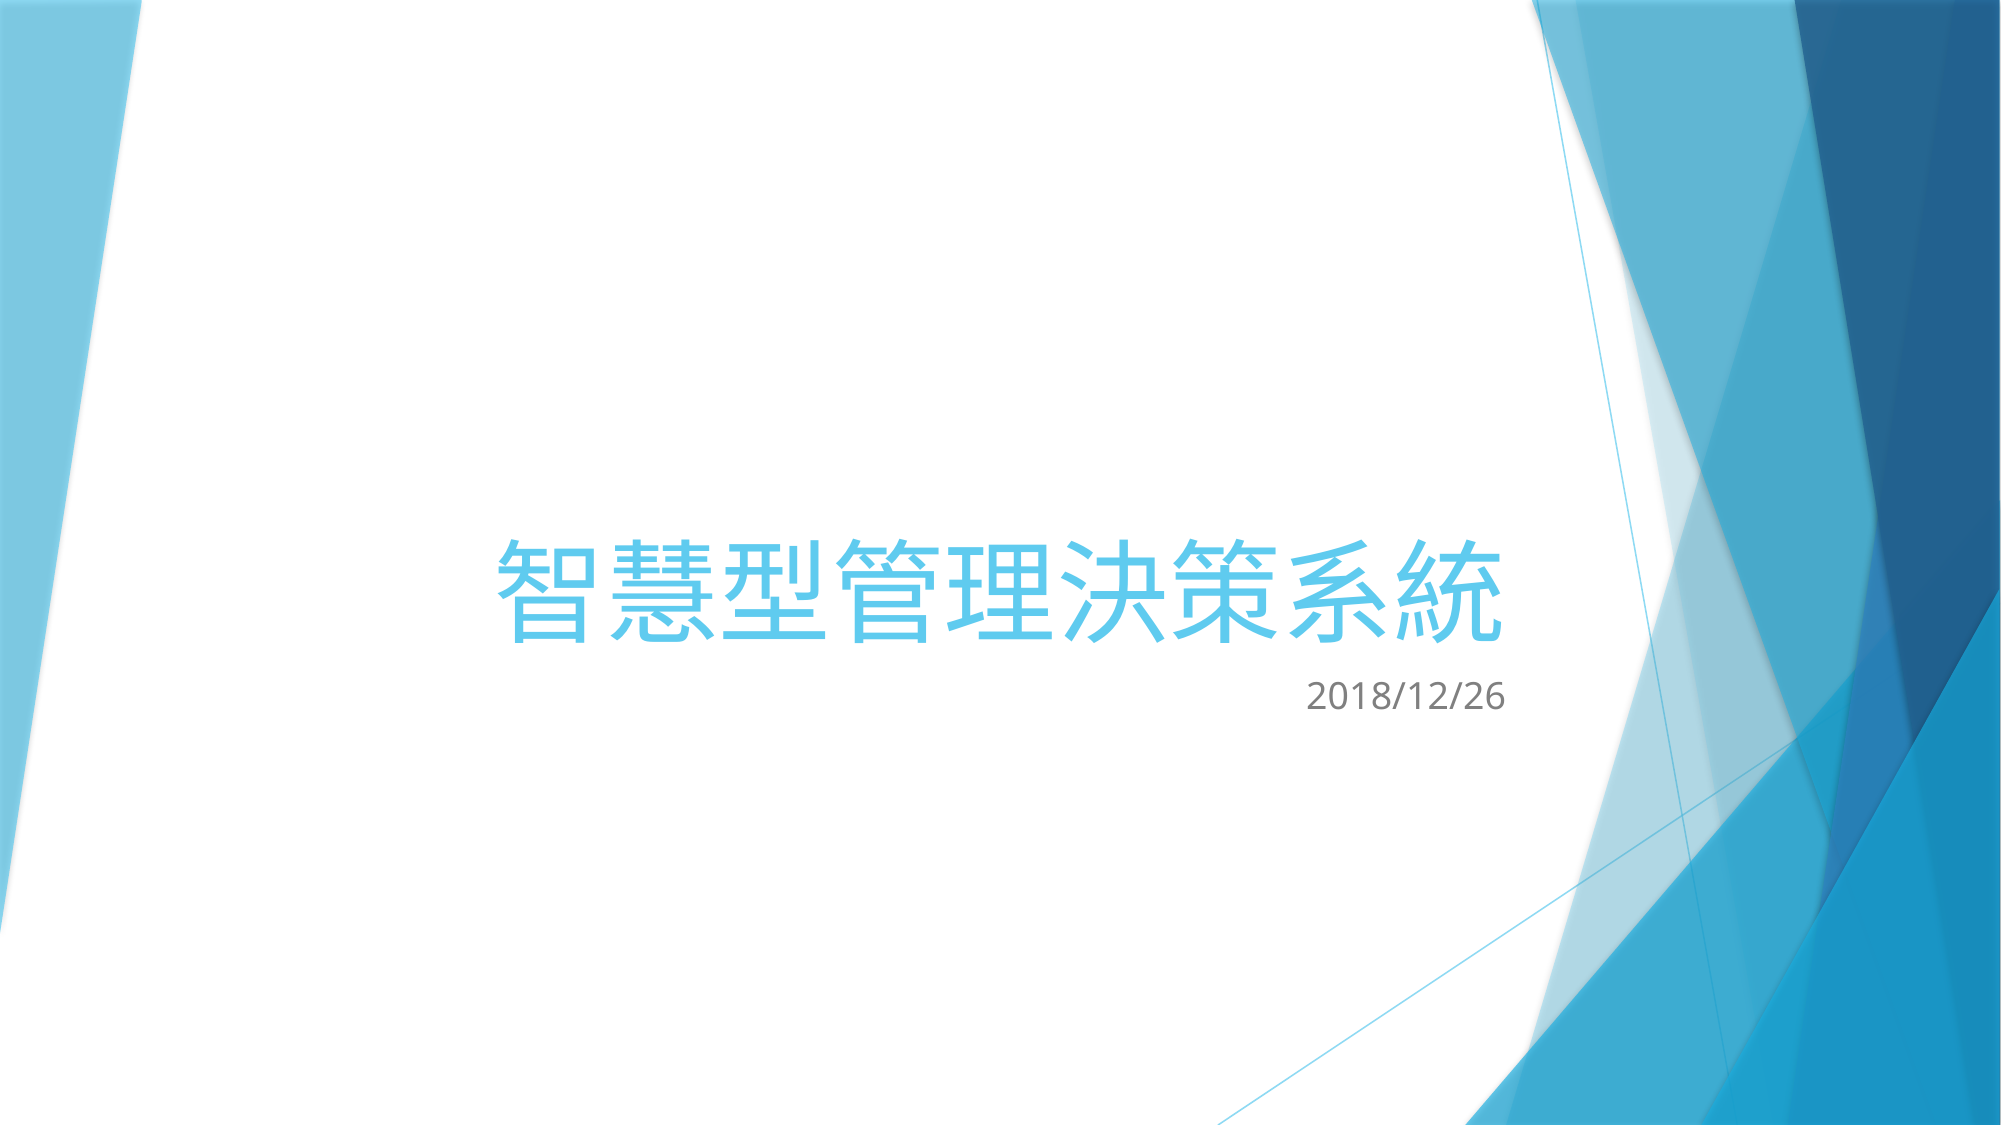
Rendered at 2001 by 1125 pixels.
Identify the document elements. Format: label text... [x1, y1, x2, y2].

title 智慧型管理決策系統 [247, 394, 1522, 664]
subtitle 2018/12/26 [247, 664, 1522, 845]
